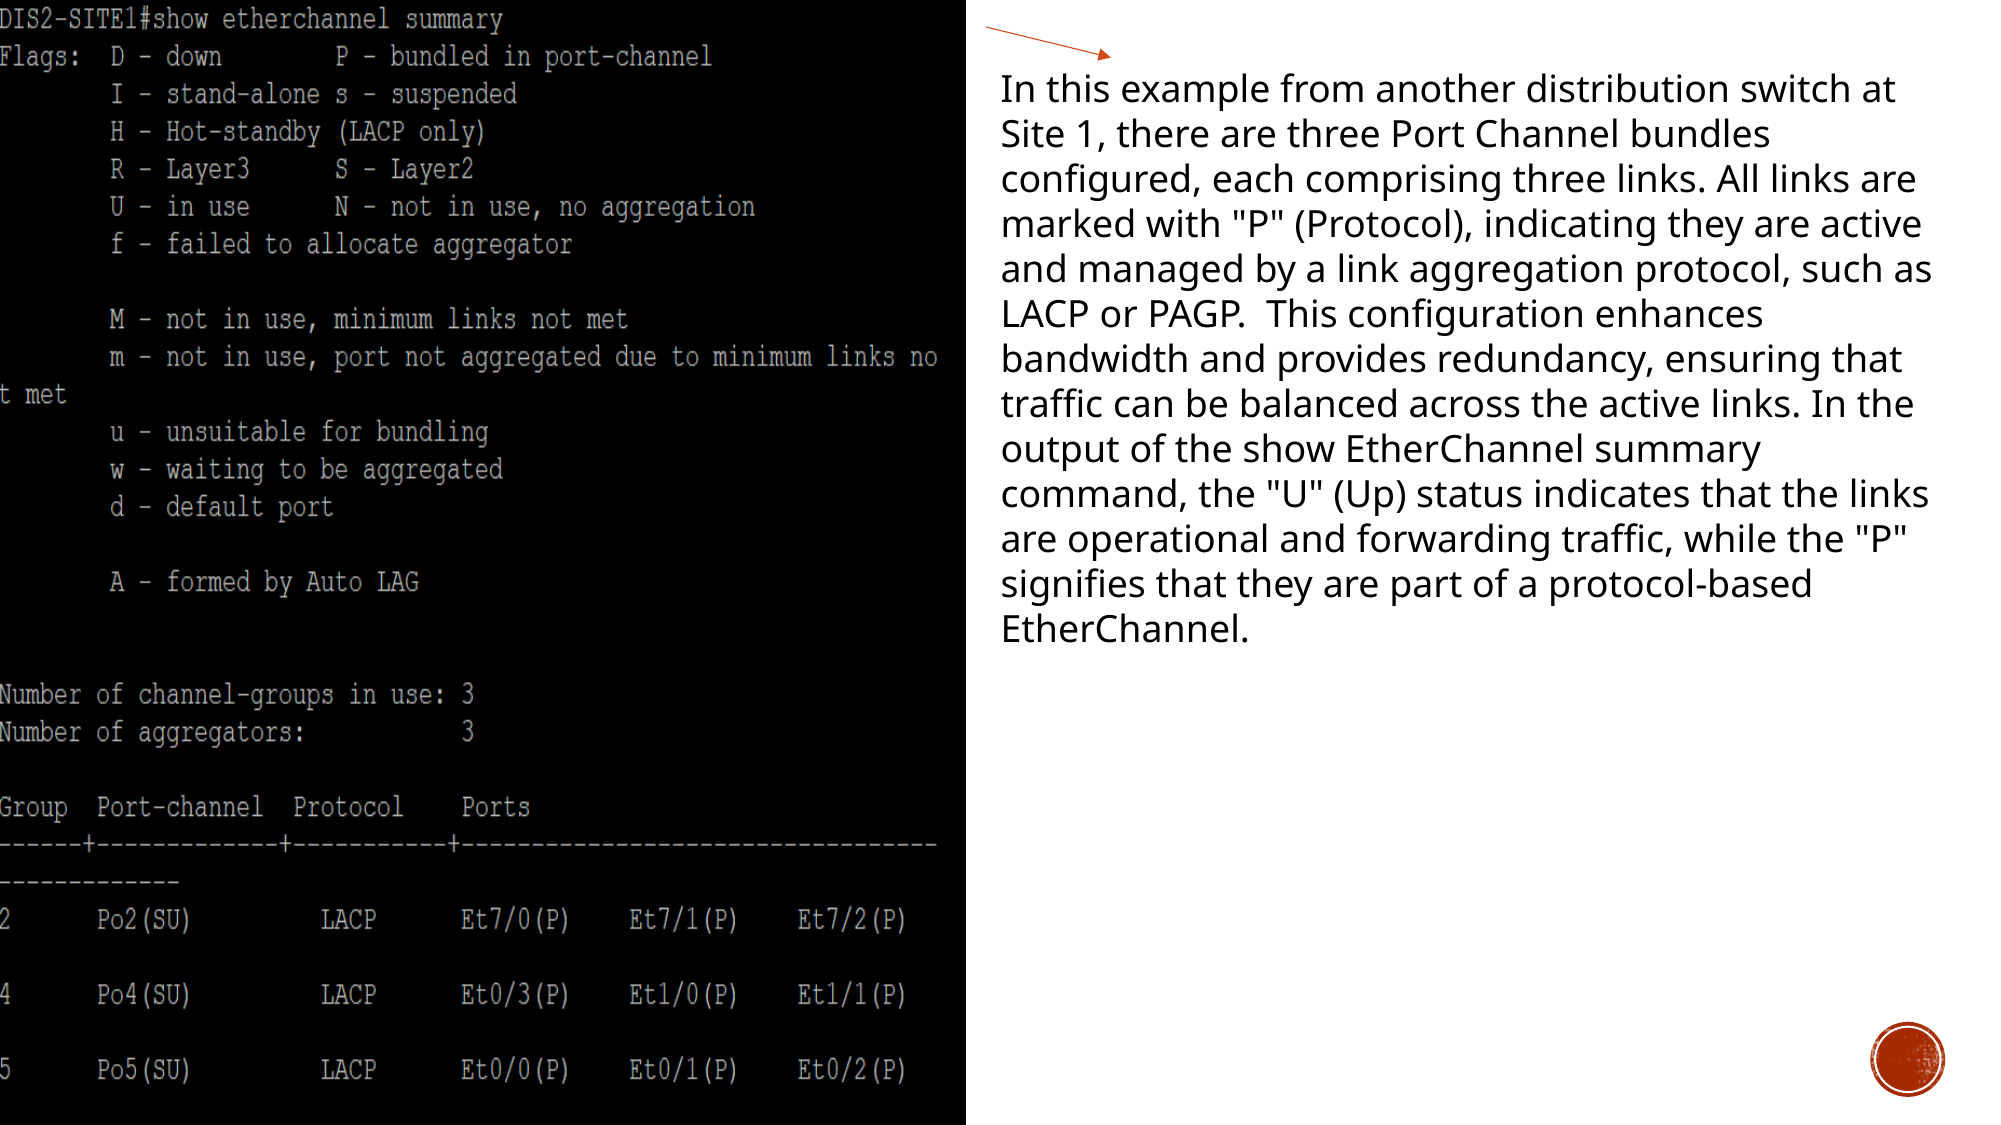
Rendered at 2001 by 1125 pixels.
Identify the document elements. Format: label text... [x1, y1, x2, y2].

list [4, 4, 963, 1122]
text_box In this example from another distribution switch at Site 1, there are three Port Channel bundles configured, each comprising three links. All links are marked with "P" (Protocol), indicating they are active and managed by a link aggregation protocol, such as LACP or PAGP. This configuration enhances bandwidth and provides redundancy, ensuring that traffic can be balanced across the active links. In the output of the show EtherChannel summary command, the "U" (Up) status indicates that the links are operational and forwarding traffic, while the "P" signifies that they are part of a protocol-based EtherChannel. [985, 57, 1952, 658]
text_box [989, 30, 1109, 55]
